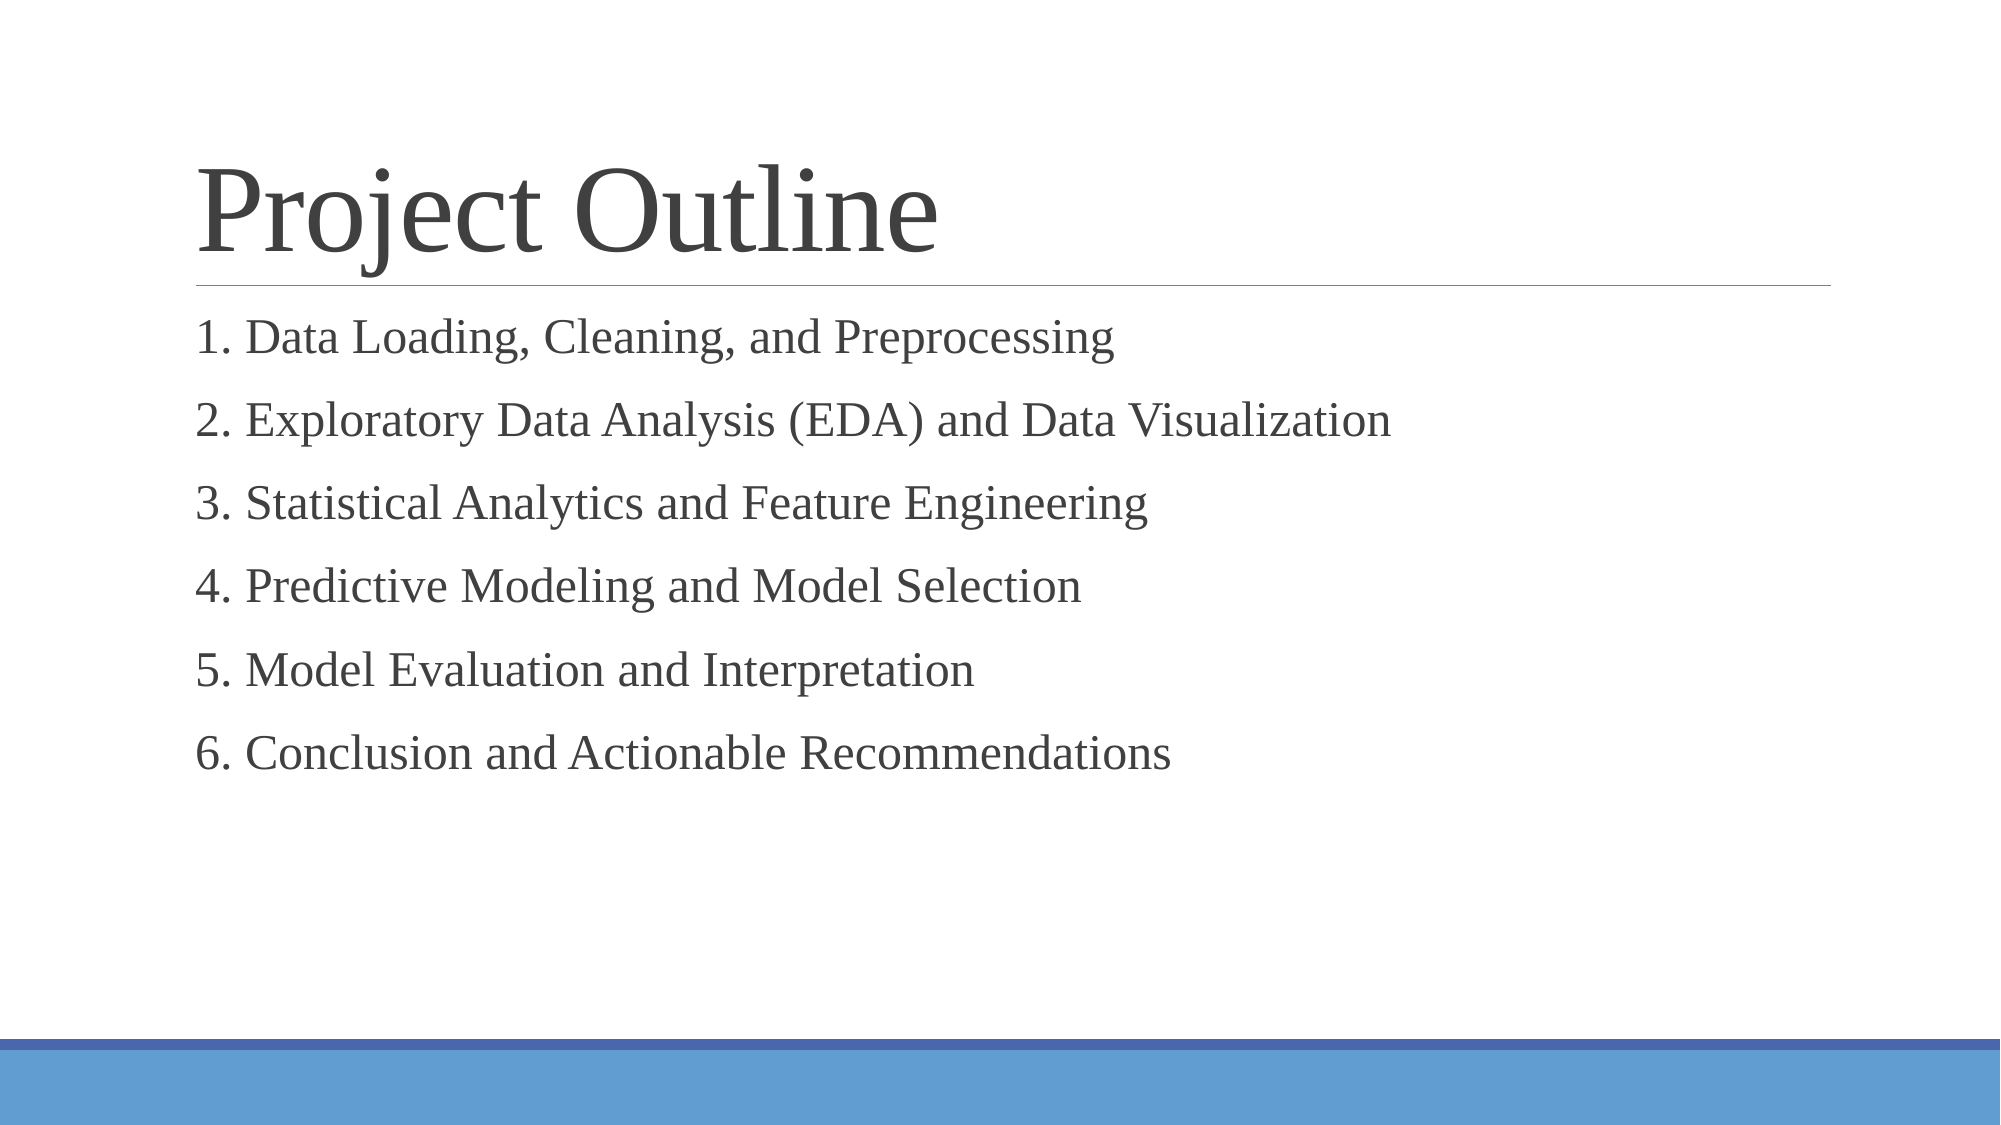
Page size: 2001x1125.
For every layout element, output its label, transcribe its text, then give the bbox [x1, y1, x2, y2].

list 1. Data Loading, Cleaning, and Preprocessing 2. Exploratory Data Analysis (EDA) and Data Visualization 3. Statistical Analytics and Feature Engineering 4. Predictive Modeling and Model Selection 5. Model Evaluation and Interpretation 6. Conclusion and Actionable Recommendations [180, 302, 1830, 963]
title Project Outline [180, 47, 1830, 285]
